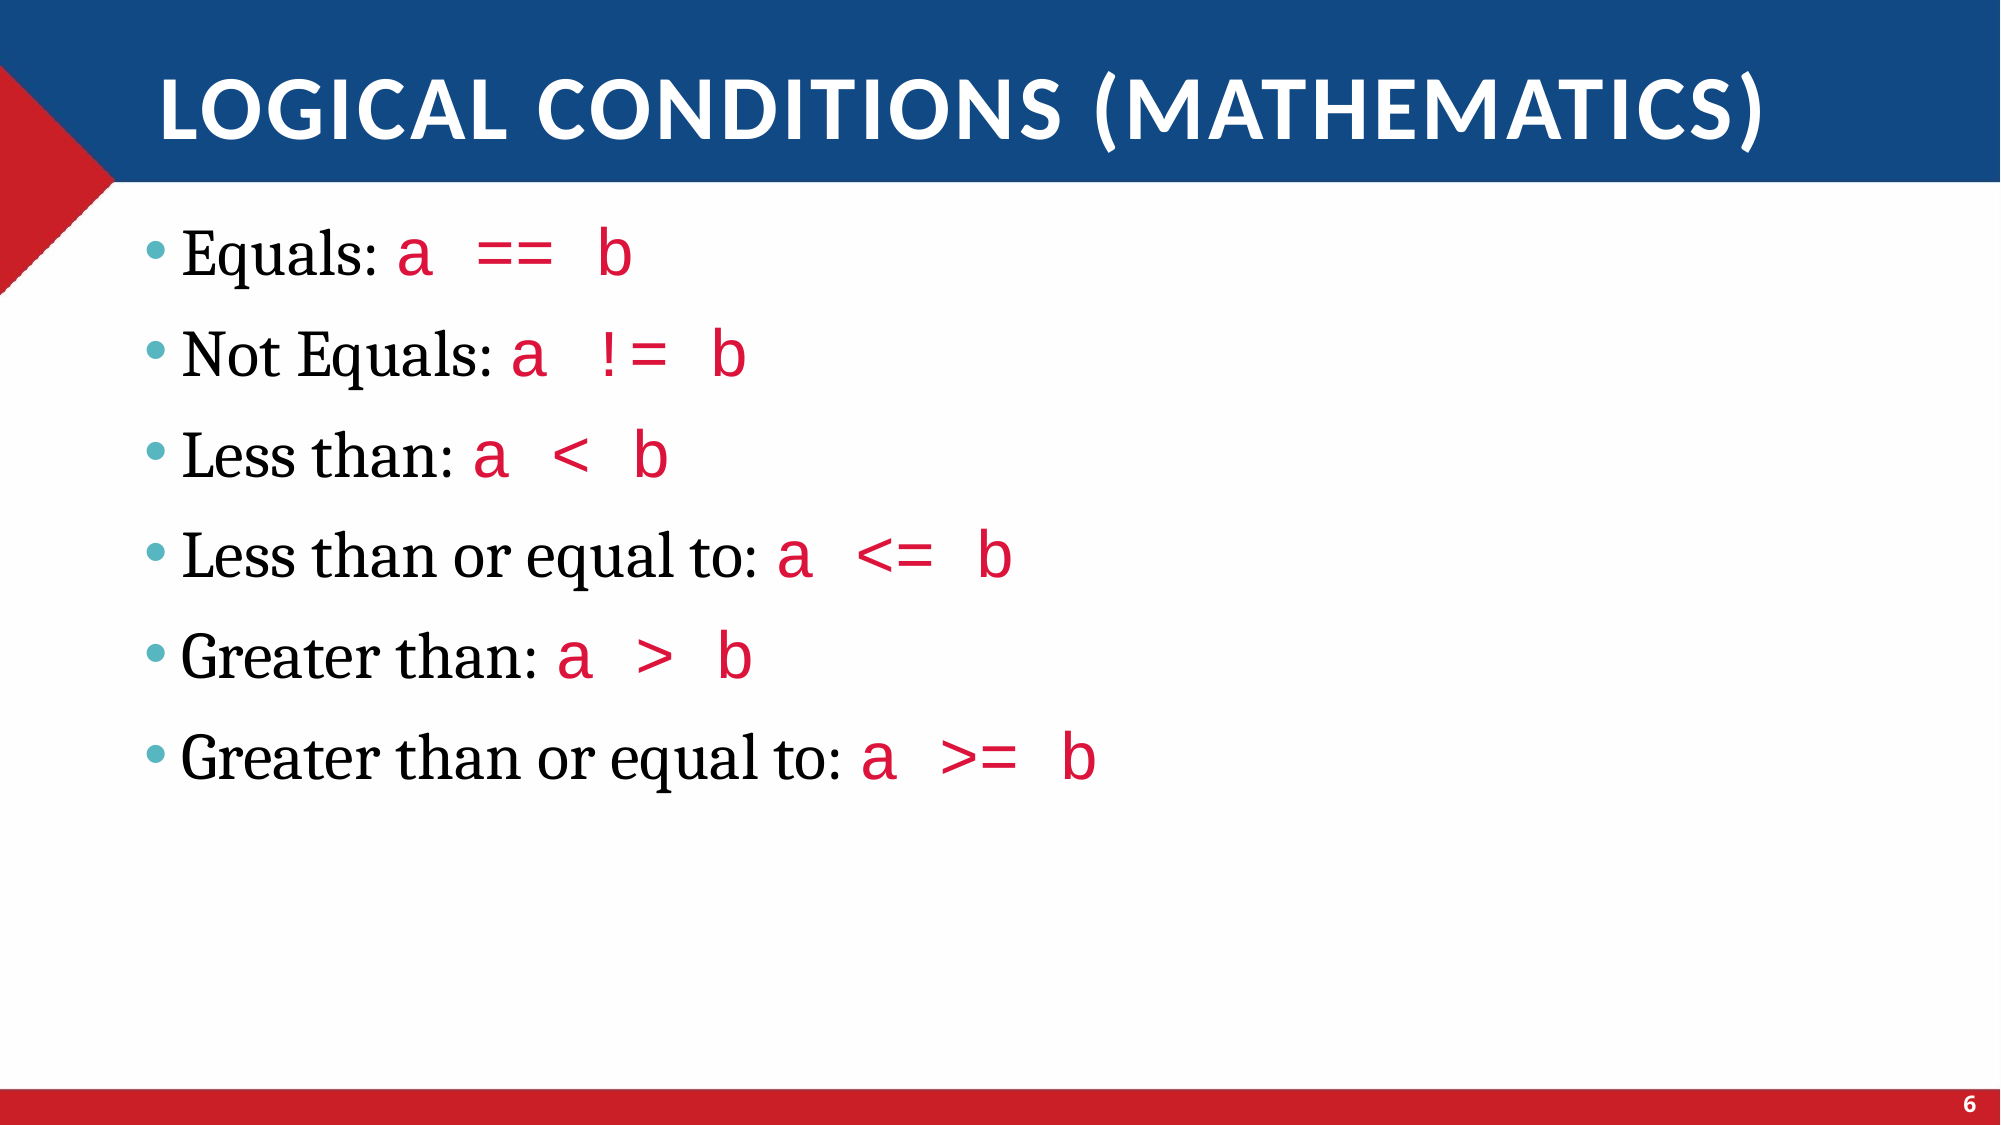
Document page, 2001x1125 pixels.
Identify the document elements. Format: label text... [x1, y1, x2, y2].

list Equals: a == b Not Equals: a != b Less than: a < b Less than or equal to: a <= b Greater than: a > b Greater than or equal to: a >= b [129, 201, 1888, 992]
slide_number 6 [1939, 1085, 2000, 1125]
title Logical conditions (mathematics) [127, 45, 1890, 176]
picture [0, 0, 2001, 1125]
